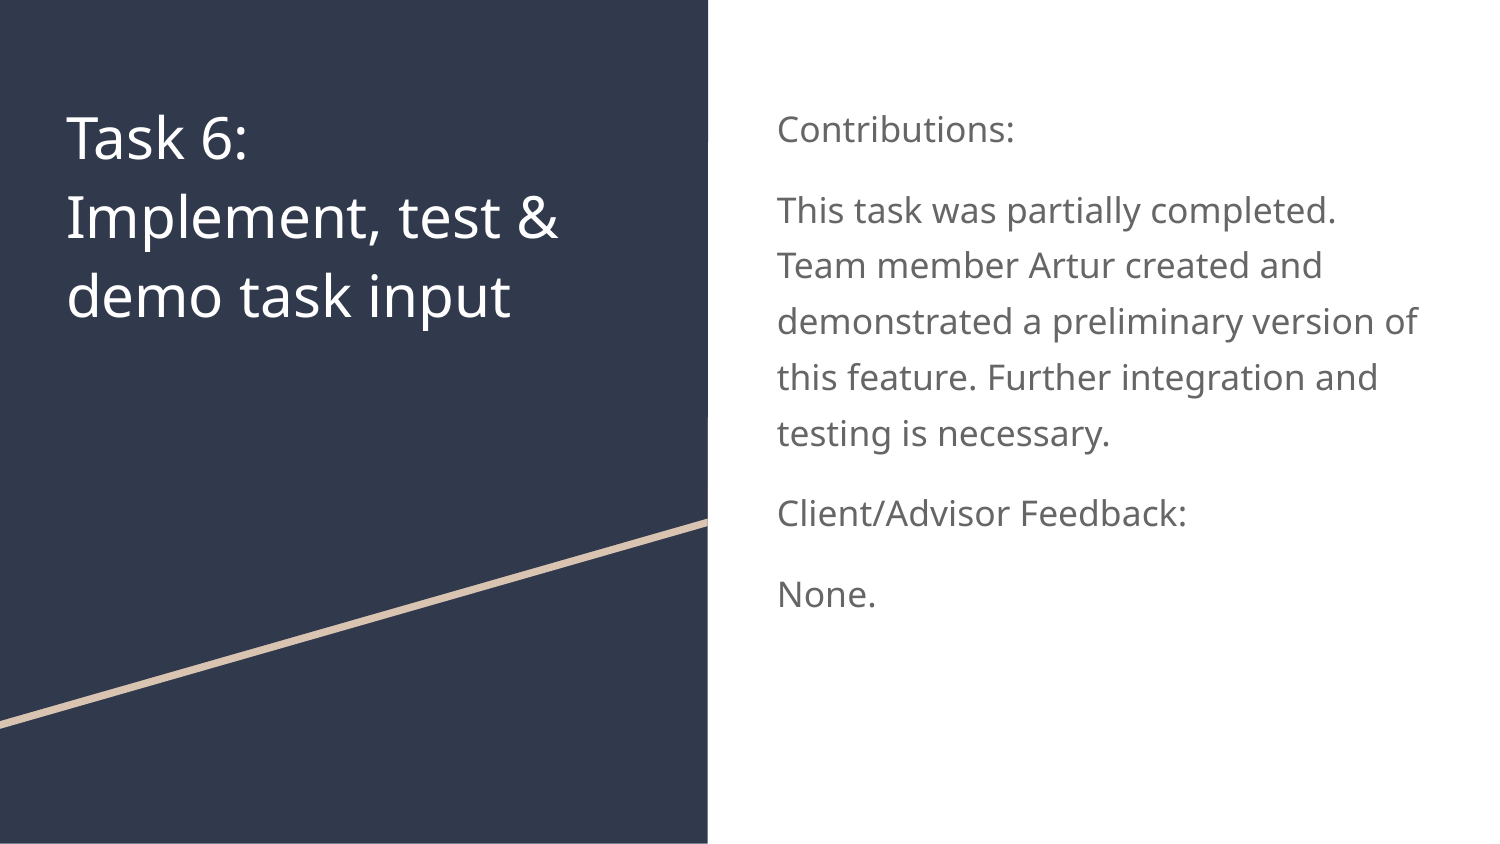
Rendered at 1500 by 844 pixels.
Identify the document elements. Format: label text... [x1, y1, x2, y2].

title Task 6: Implement, test & demo task input [51, 82, 660, 494]
list Contributions: This task was partially completed. Team member Artur created and demonstrated a preliminary version of this feature. Further integration and testing is necessary. Client/Advisor Feedback: None. [761, 82, 1446, 755]
